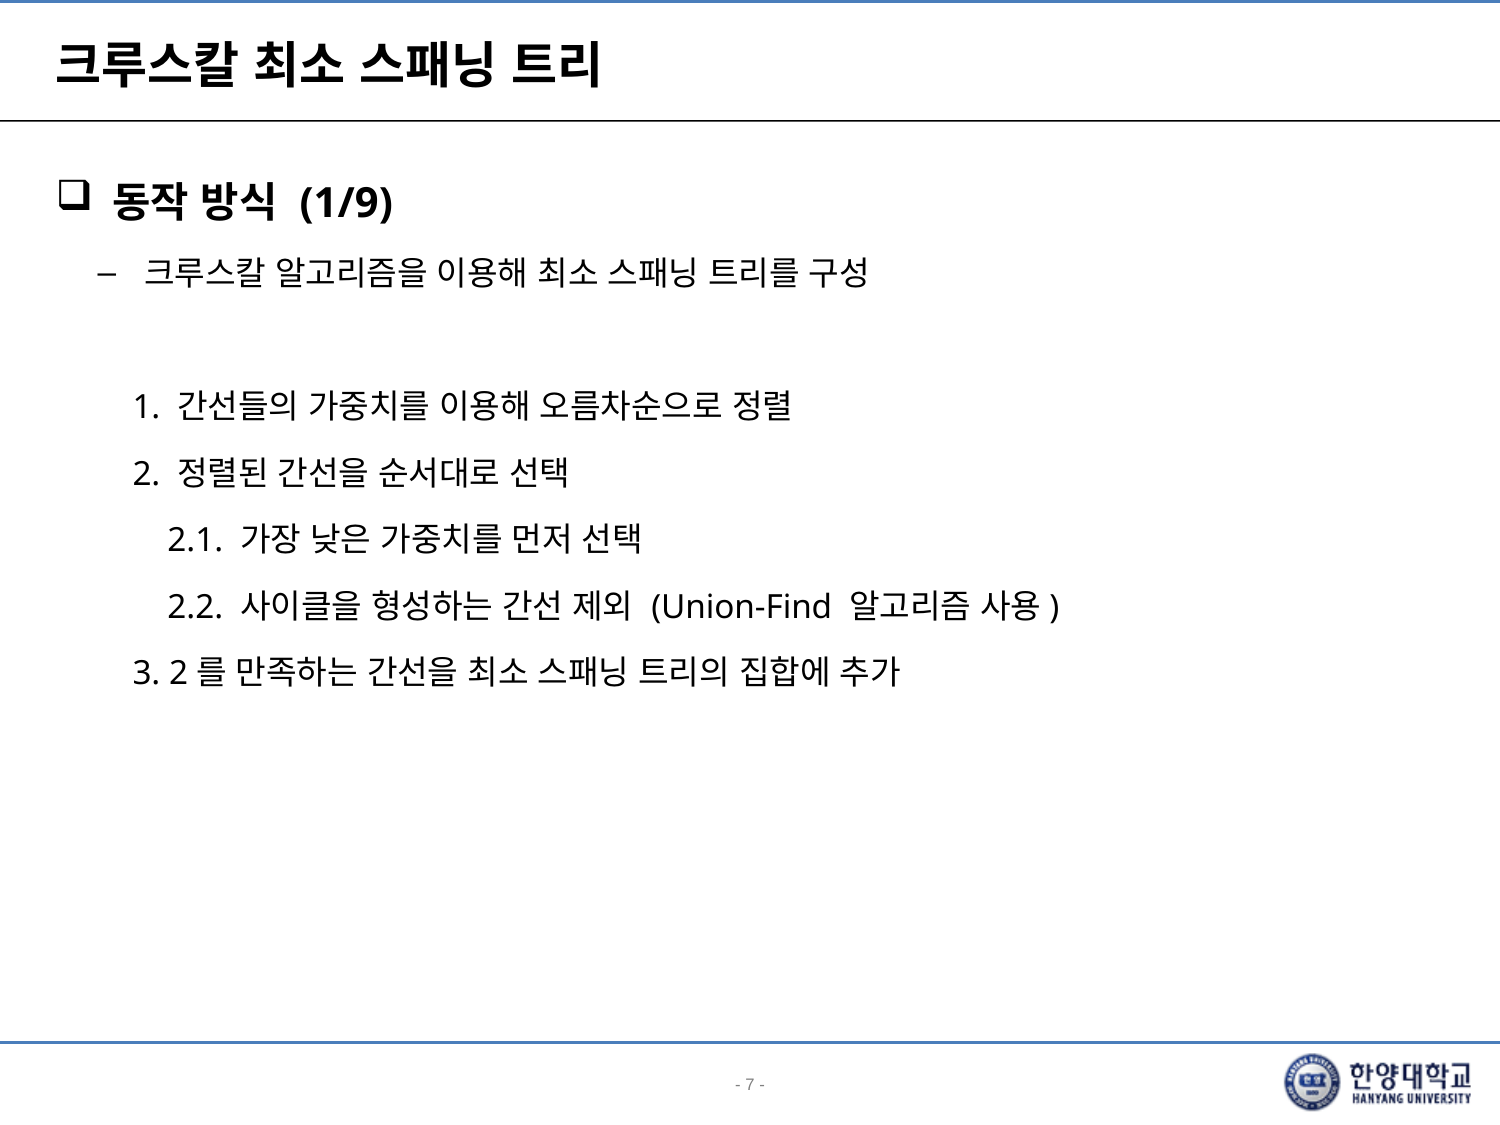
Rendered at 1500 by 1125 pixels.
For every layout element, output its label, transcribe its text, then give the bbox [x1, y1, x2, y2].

list 동작 방식 (1/9) 크루스칼 알고리즘을 이용해 최소 스패닝 트리를 구성 1. 간선들의 가중치를 이용해 오름차순으로 정렬 2. 정렬된 간선을 순서대로 선택 2.1. 가장 낮은 가중치를 먼저 선택 2.2. 사이클을 형성하는 간선 제외 (Union-Find 알고리즘 사용) 3. 2를 만족하는 간선을 최소 스패닝 트리의 집합에 추가 [40, 142, 1449, 1017]
title 크루스칼 최소 스패닝 트리 [40, 32, 1449, 95]
picture [1264, 1052, 1496, 1113]
